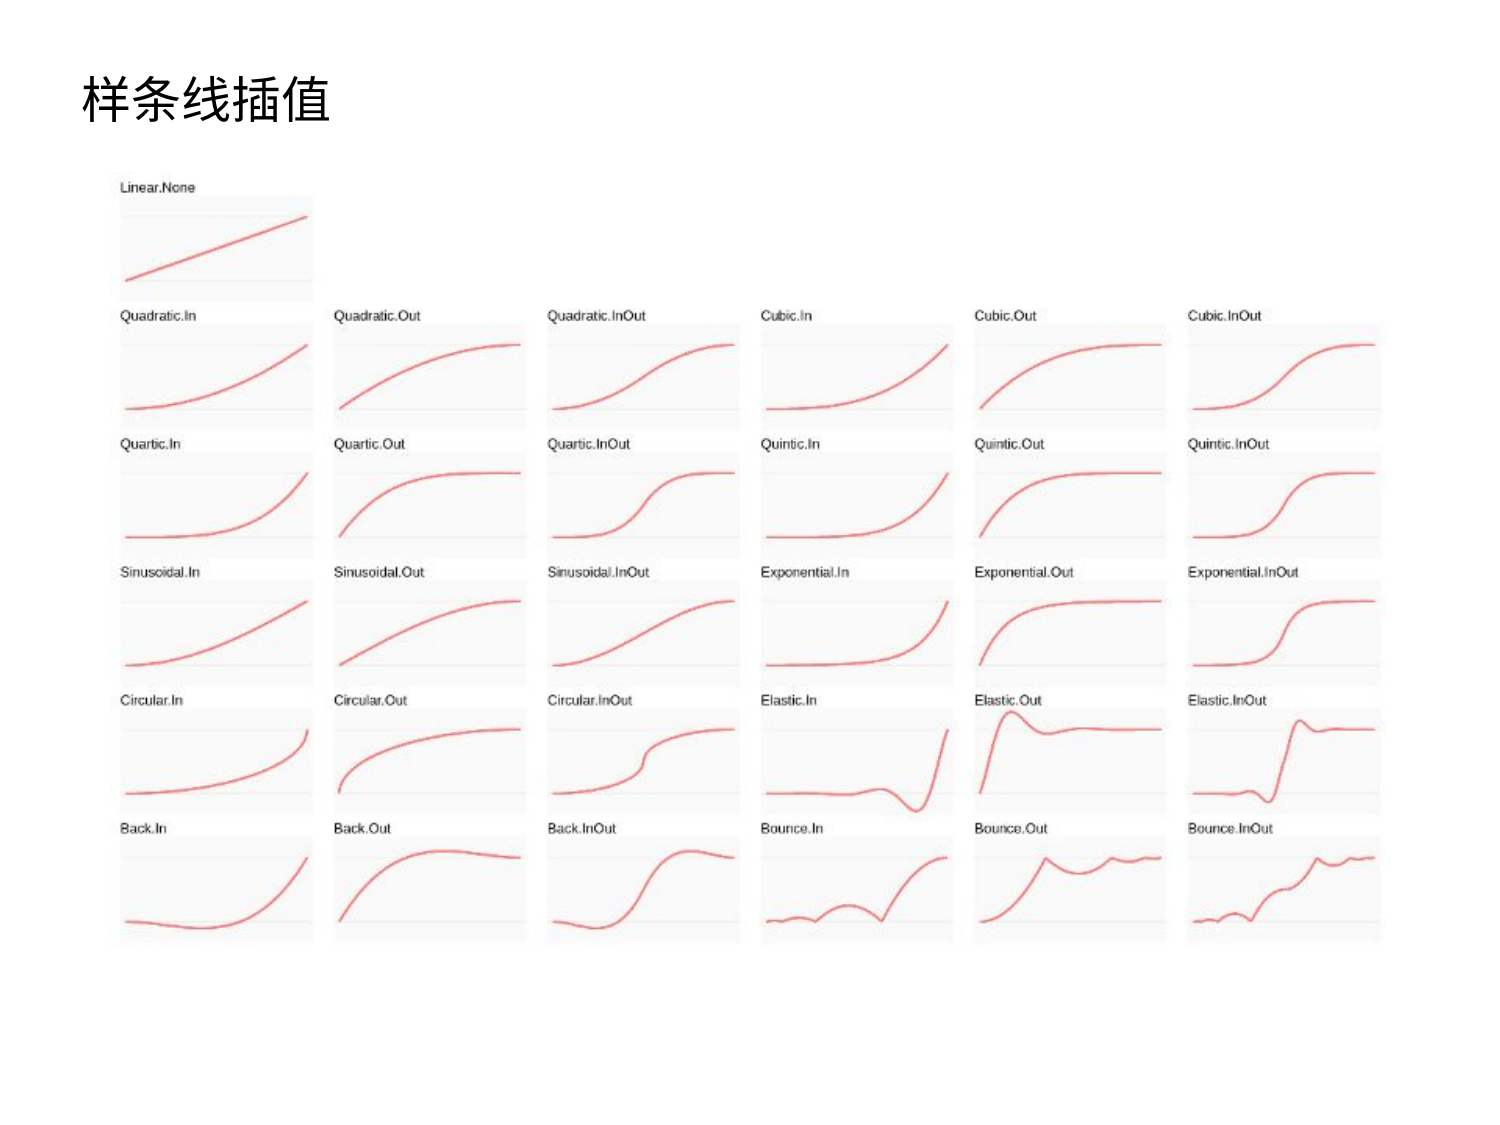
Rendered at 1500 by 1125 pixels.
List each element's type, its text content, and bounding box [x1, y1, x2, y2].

text_box 样条线插值 [74, 60, 340, 136]
picture [109, 171, 1391, 954]
